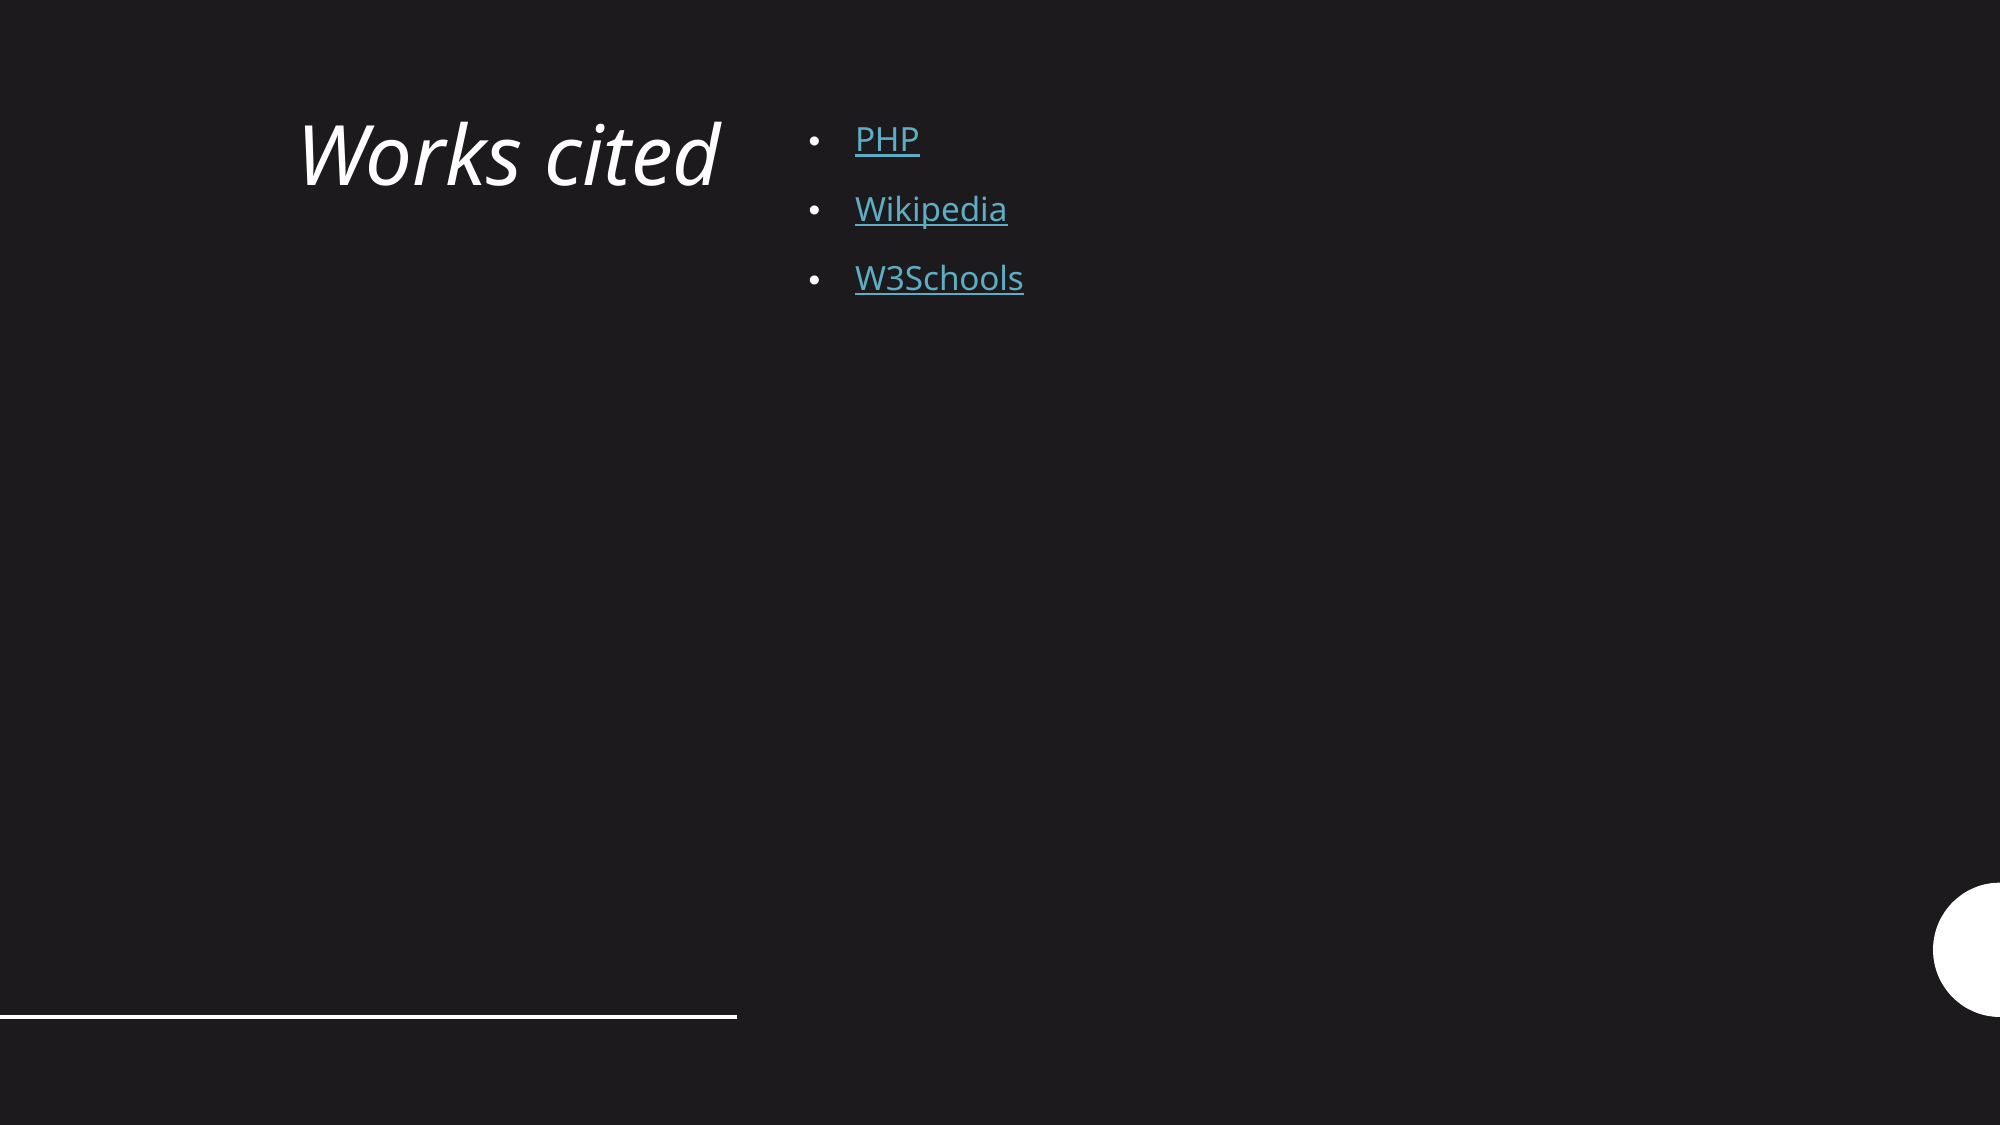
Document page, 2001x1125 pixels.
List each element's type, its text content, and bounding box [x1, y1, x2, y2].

list PHP Wikipedia W3Schools [793, 105, 1581, 920]
title Works cited [106, 105, 737, 973]
